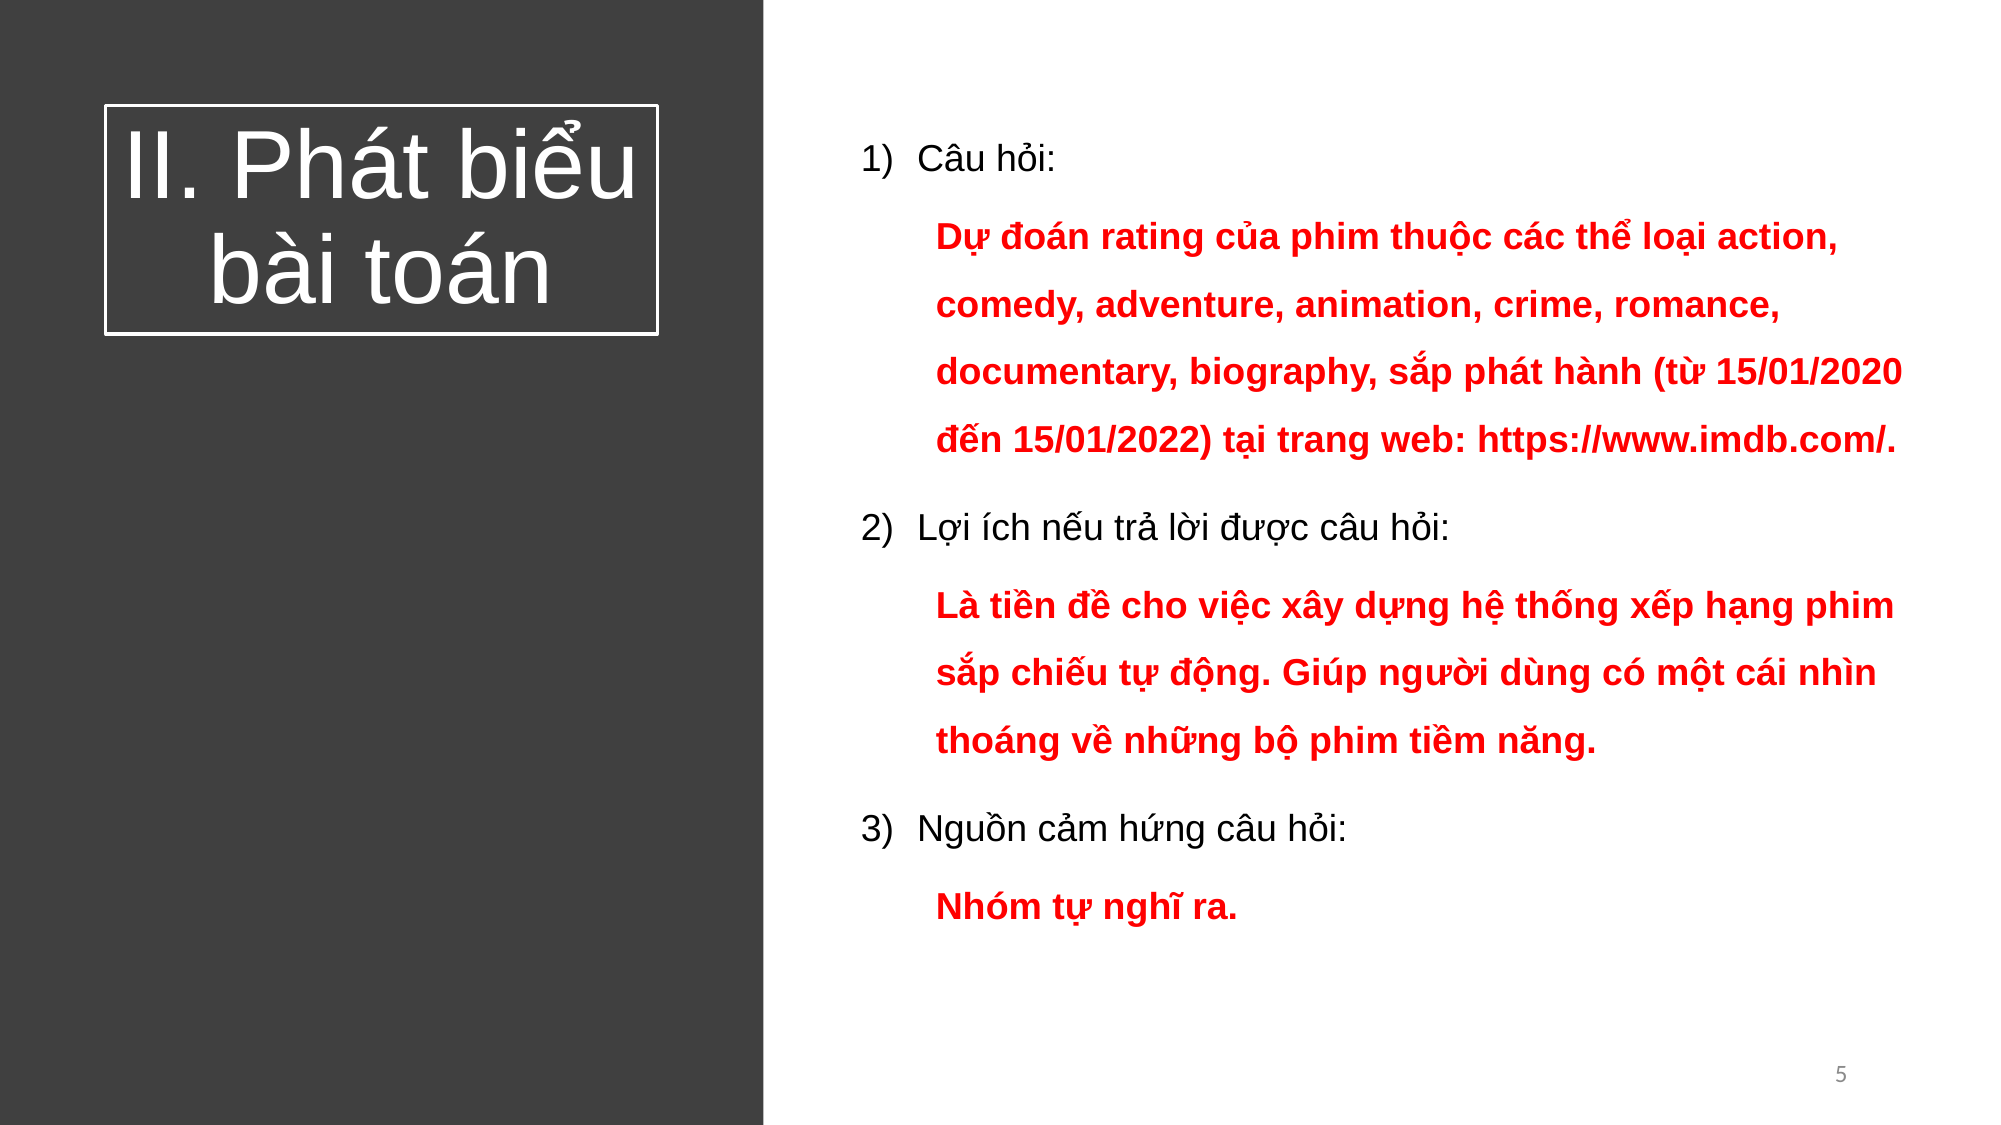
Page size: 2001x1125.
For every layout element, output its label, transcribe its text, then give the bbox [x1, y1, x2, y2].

text_box [0, 0, 764, 1125]
slide_number 5 [1412, 1042, 1863, 1103]
title II. Phát biểu bài toán [105, 105, 658, 334]
list Câu hỏi: Dự đoán rating của phim thuộc các thể loại action, comedy, adventure, animation, crime, romance, documentary, biography, sắp phát hành (từ 15/01/2020 đến 15/01/2022) tại trang web: https://www.imdb.com/. Lợi ích nếu trả lời được câu hỏi: Là tiền đề cho việc xây dựng hệ thống xếp hạng phim sắp chiếu tự động. Giúp người dùng có một cái nhìn thoáng về những bộ phim tiềm năng. Nguồn cảm hứng câu hỏi: Nhóm tự nghĩ ra. [845, 104, 1957, 1070]
